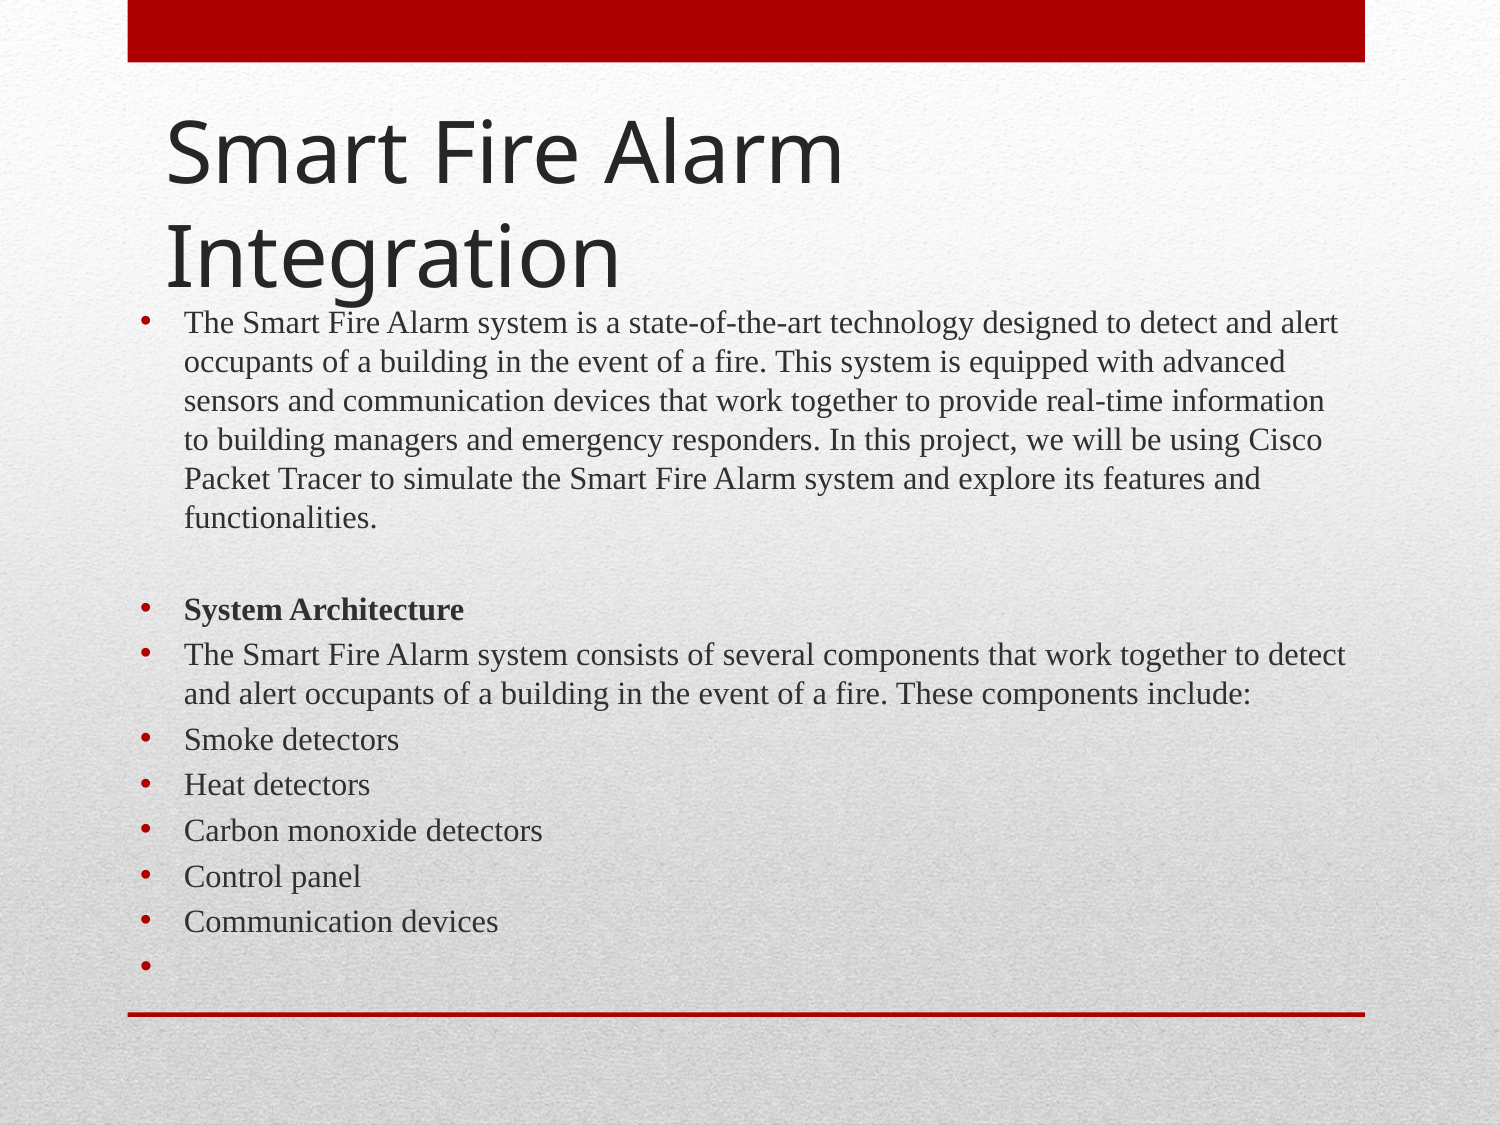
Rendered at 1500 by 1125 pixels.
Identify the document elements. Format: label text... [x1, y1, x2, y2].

title Smart Fire Alarm Integration [150, 87, 1238, 287]
list The Smart Fire Alarm system is a state-of-the-art technology designed to detect and alert occupants of a building in the event of a fire. This system is equipped with advanced sensors and communication devices that work together to provide real-time information to building managers and emergency responders. In this project, we will be using Cisco Packet Tracer to simulate the Smart Fire Alarm system and explore its features and functionalities. System Architecture The Smart Fire Alarm system consists of several components that work together to detect and alert occupants of a building in the event of a fire. These components include: Smoke detectors Heat detectors Carbon monoxide detectors Control panel Communication devices [125, 287, 1363, 1000]
